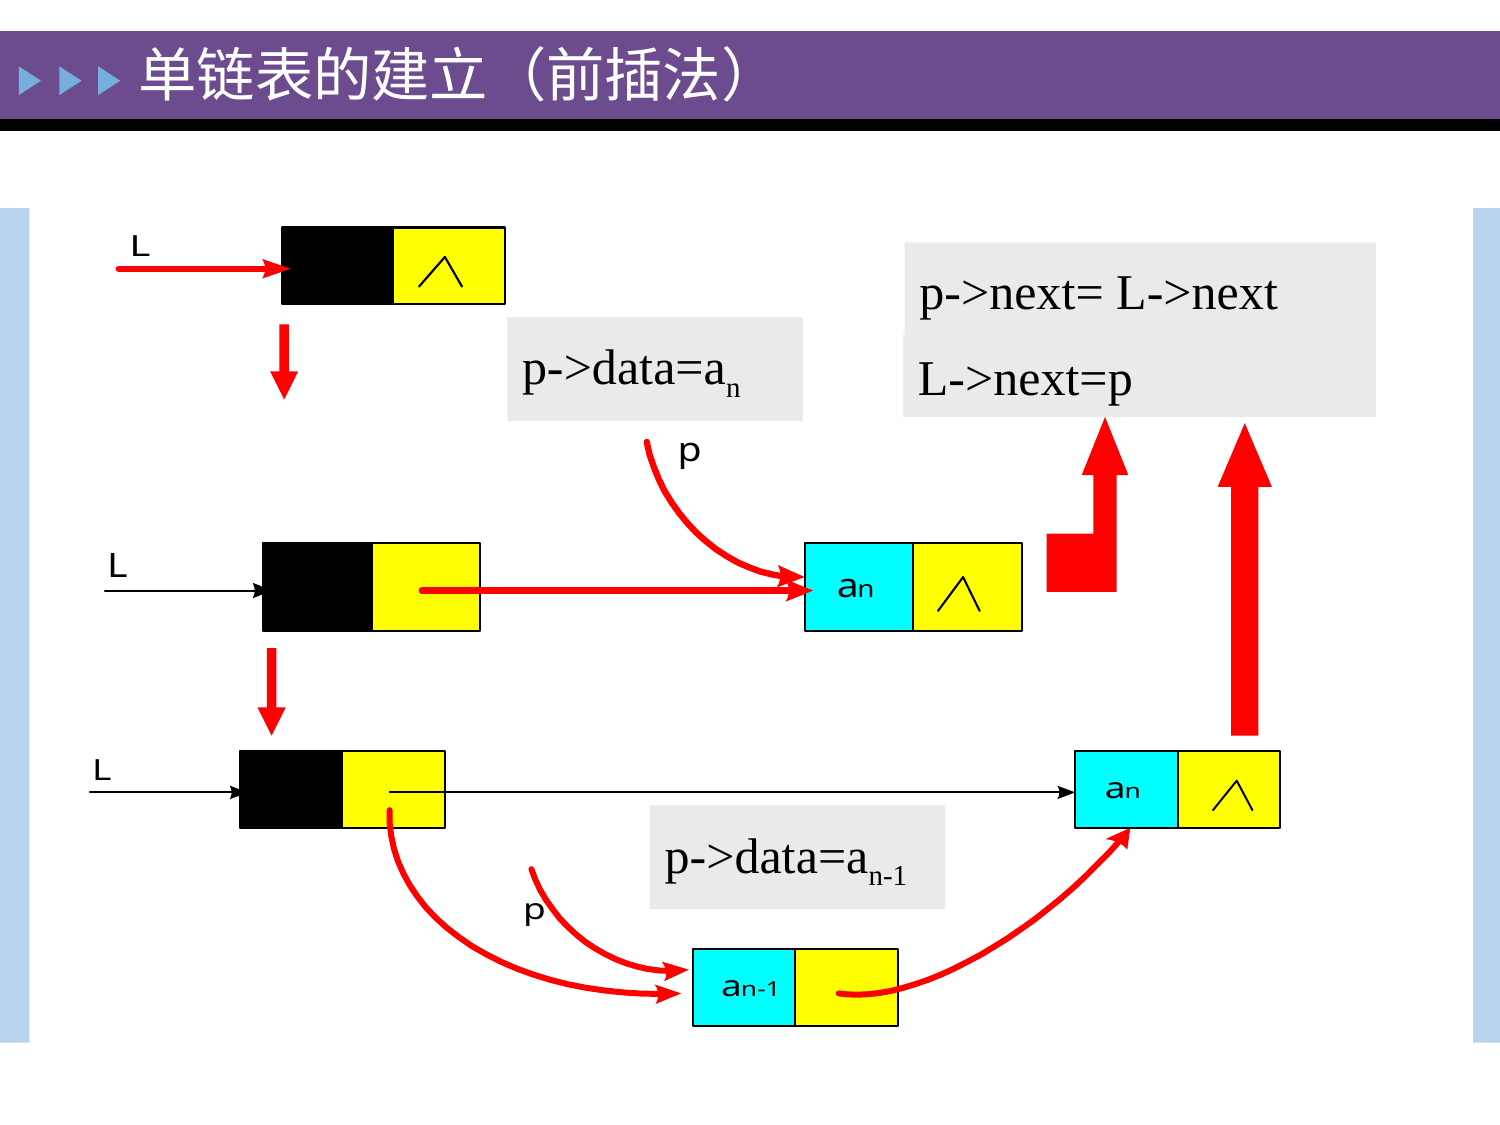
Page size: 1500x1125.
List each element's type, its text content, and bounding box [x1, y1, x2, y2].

text_box [0, 208, 30, 1043]
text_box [71, 224, 510, 308]
text_box [1473, 208, 1500, 1043]
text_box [46, 422, 1285, 1043]
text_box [58, 316, 897, 421]
text_box 单链表的建立（前插法） [123, 31, 993, 116]
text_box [902, 242, 1377, 593]
